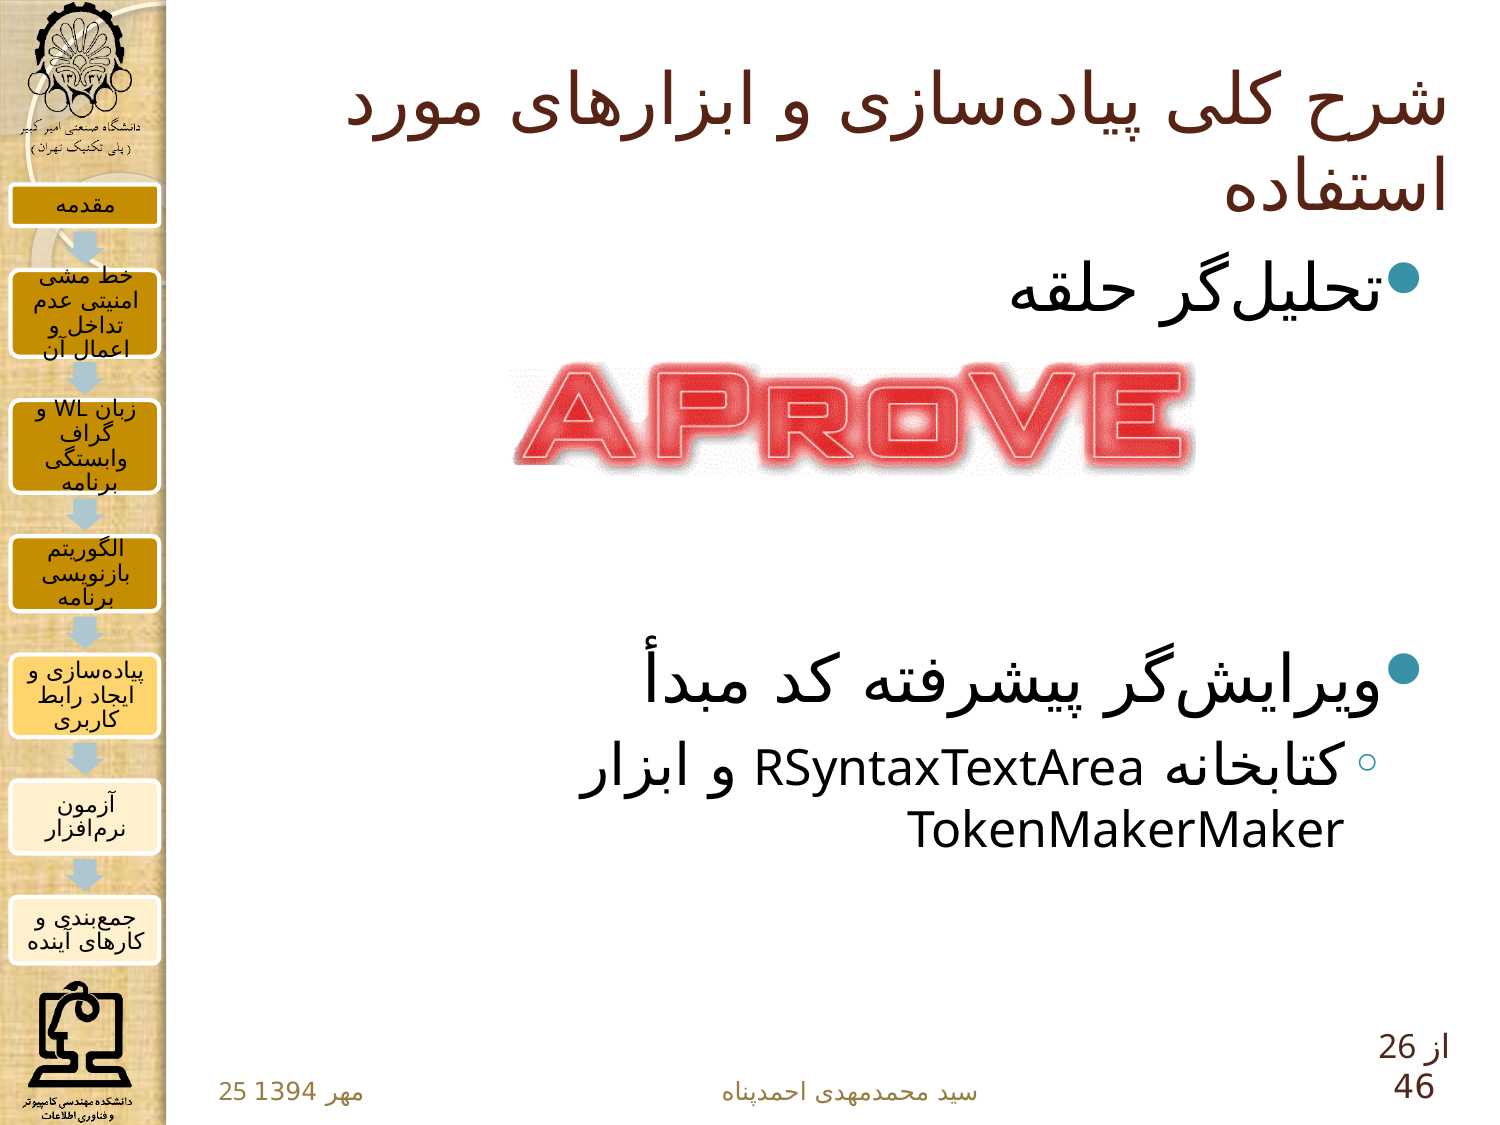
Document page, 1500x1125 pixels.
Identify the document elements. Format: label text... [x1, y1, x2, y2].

list تحلیل‌گر حلقه ویرایش‌گر پیشرفته کد مبدأ کتابخانه RSyntaxTextArea و ابزار TokenMakerMaker [235, 237, 1466, 1025]
slide_number 25 مهر 1394 [157, 1034, 467, 1113]
picture [505, 361, 1196, 476]
footer سید محمدمهدی احمدپناه [612, 1034, 1088, 1113]
picture [0, 0, 166, 1125]
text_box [10, 184, 160, 965]
slide_number 26 از 46 [1340, 1034, 1488, 1113]
title شرح کلی پیاده‌سازی و ابزارهای مورد استفاده [235, 45, 1466, 233]
